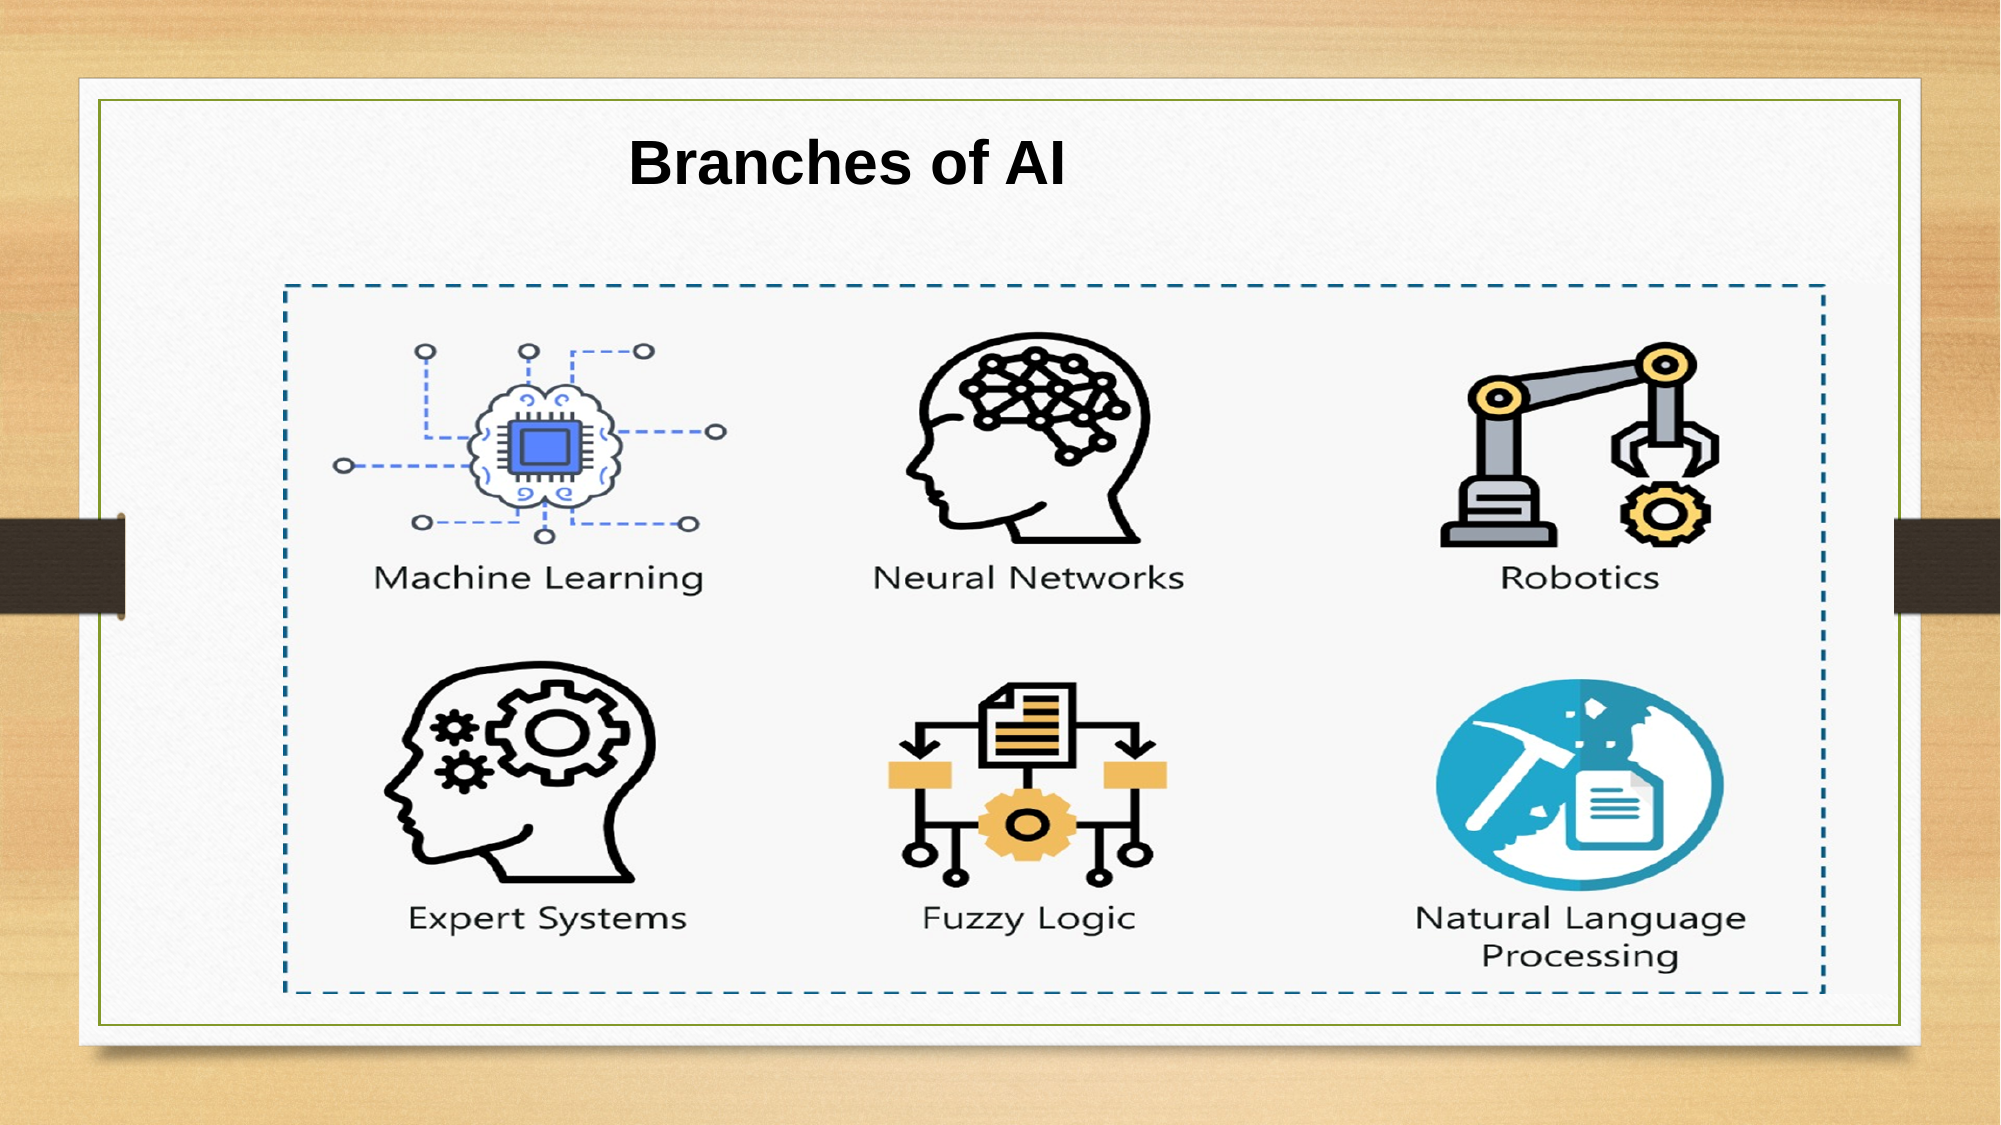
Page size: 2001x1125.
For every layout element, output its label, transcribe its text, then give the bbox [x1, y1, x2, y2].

text_box Branches of AI [613, 114, 1185, 205]
picture [0, 0, 2001, 1125]
